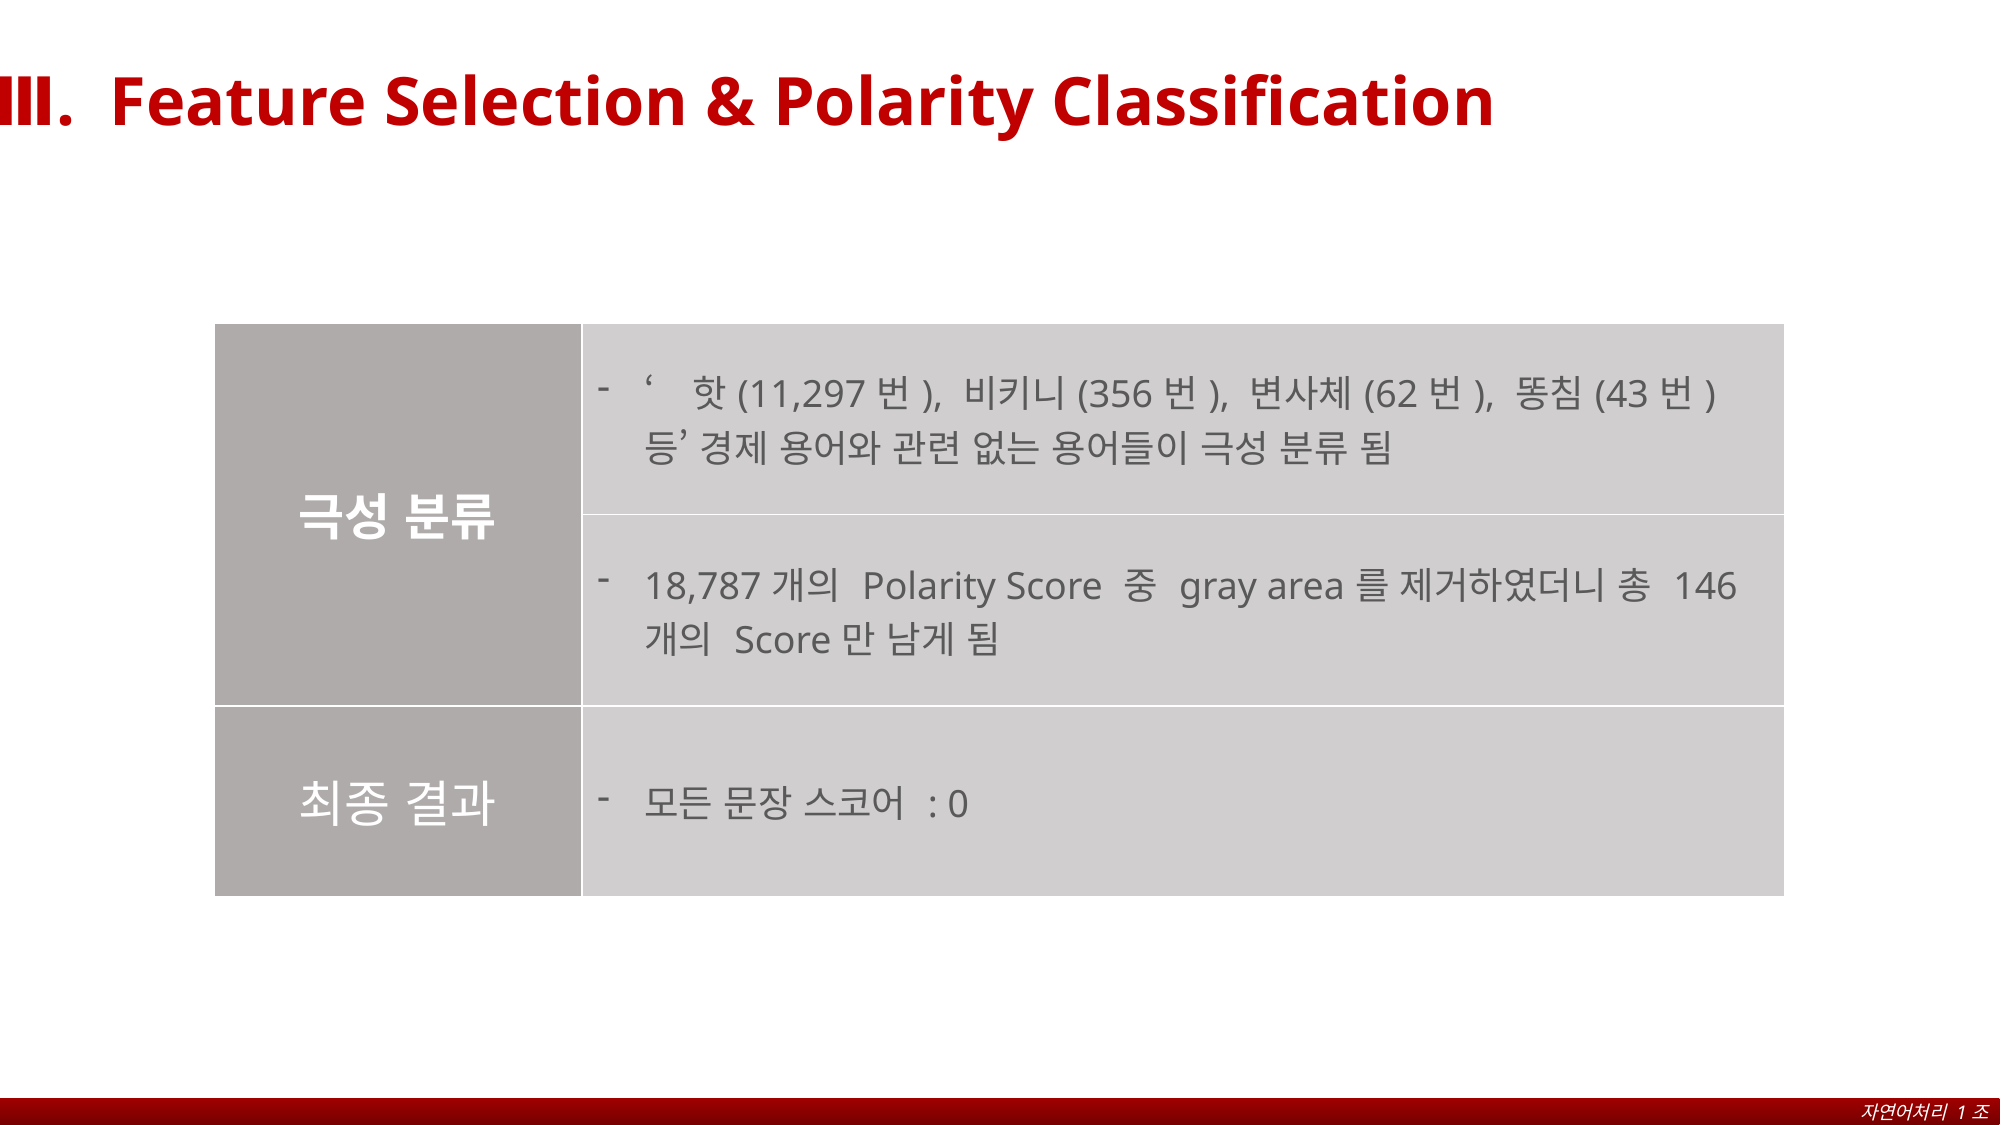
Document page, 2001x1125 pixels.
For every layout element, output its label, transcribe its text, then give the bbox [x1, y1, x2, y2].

table_header ‘핫(11,297번), 비키니(356번), 변사체(62번), 똥침(43번) 등’ 경제 용어와 관련 없는 용어들이 극성 분류 됨 [583, 324, 1784, 514]
table_cell 최종 결과 [215, 707, 581, 896]
text_box 자연어처리 1조 [1845, 1092, 2000, 1125]
table_cell 모든 문장 스코어 : 0 [583, 707, 1784, 896]
table_cell 18,787개의 Polarity Score 중 gray area를 제거하였더니 총 146개의 Score만 남게 됨 [583, 515, 1784, 705]
table_header 극성 분류 [215, 324, 581, 705]
text_box Ⅲ. Feature Selection & Polarity Classification [0, 51, 1512, 146]
text_box [0, 1098, 1845, 1125]
